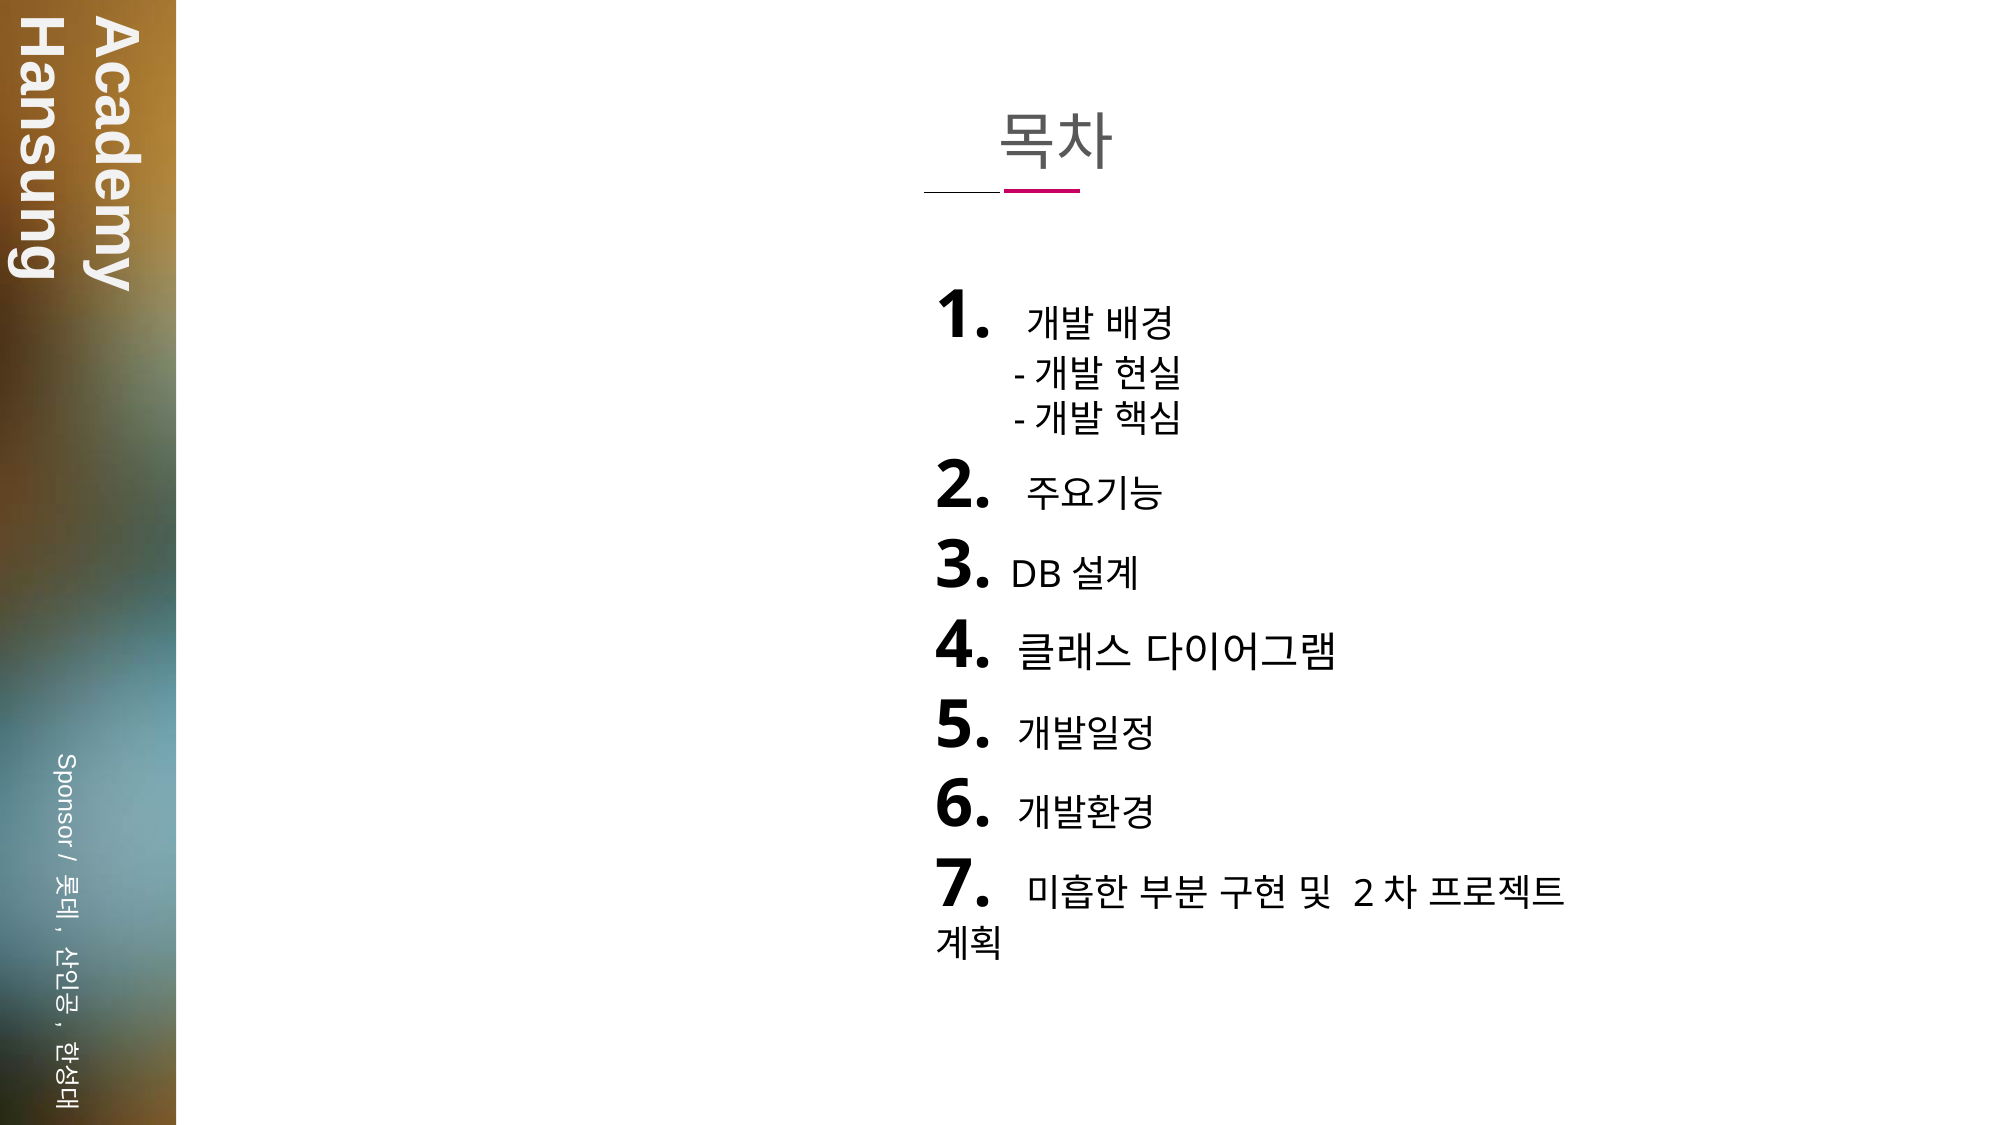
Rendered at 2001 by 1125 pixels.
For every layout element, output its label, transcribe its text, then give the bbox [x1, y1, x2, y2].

text_box 1. 개발 배경 -개발 현실 -개발 핵심 2. 주요기능 3. DB설계 4. 클래스 다이어그램 5. 개발일정 6. 개발환경 7. 미흡한 부분 구현 및 2차 프로젝트 계획 [920, 263, 1644, 973]
picture [0, 0, 177, 1125]
text_box 목차 [984, 94, 1306, 185]
